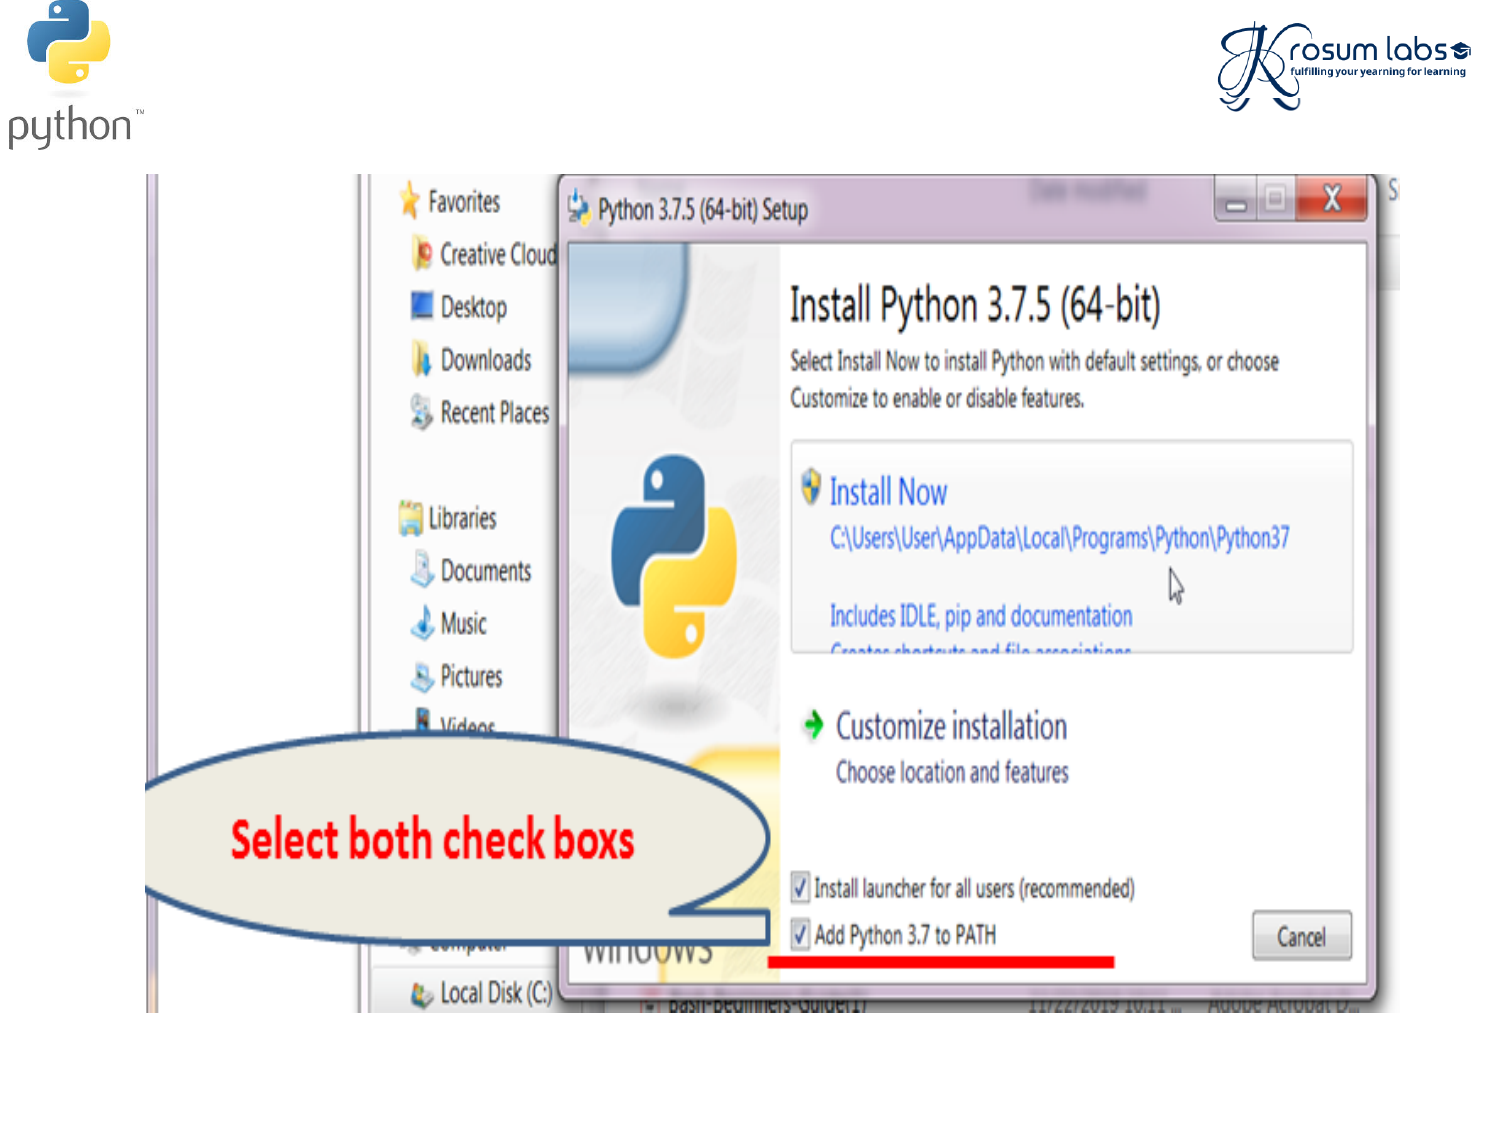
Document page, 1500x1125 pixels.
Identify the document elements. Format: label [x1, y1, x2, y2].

picture [9, 0, 144, 151]
picture [145, 174, 1401, 1013]
picture [1196, 11, 1488, 112]
